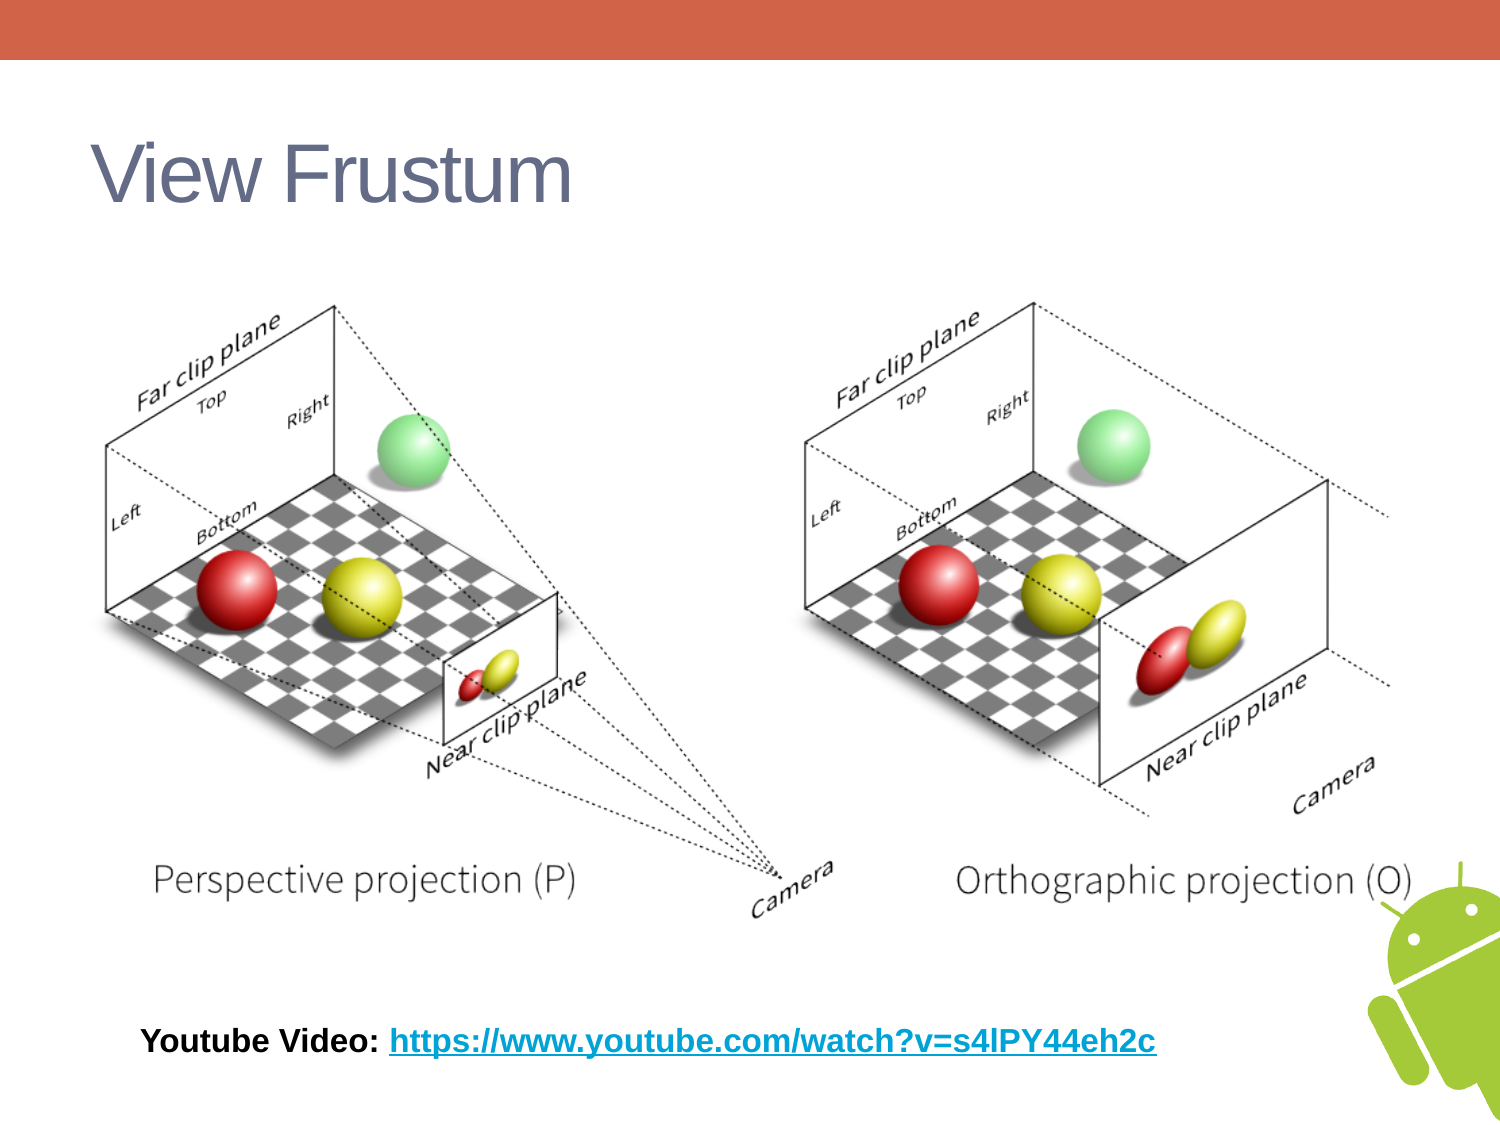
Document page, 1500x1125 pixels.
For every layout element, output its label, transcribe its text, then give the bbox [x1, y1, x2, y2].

picture [1362, 860, 1500, 1125]
title View Frustum [75, 87, 1425, 250]
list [74, 286, 1426, 938]
text_box Youtube Video: https://www.youtube.com/watch?v=s4lPY44eh2c [125, 1011, 1300, 1112]
